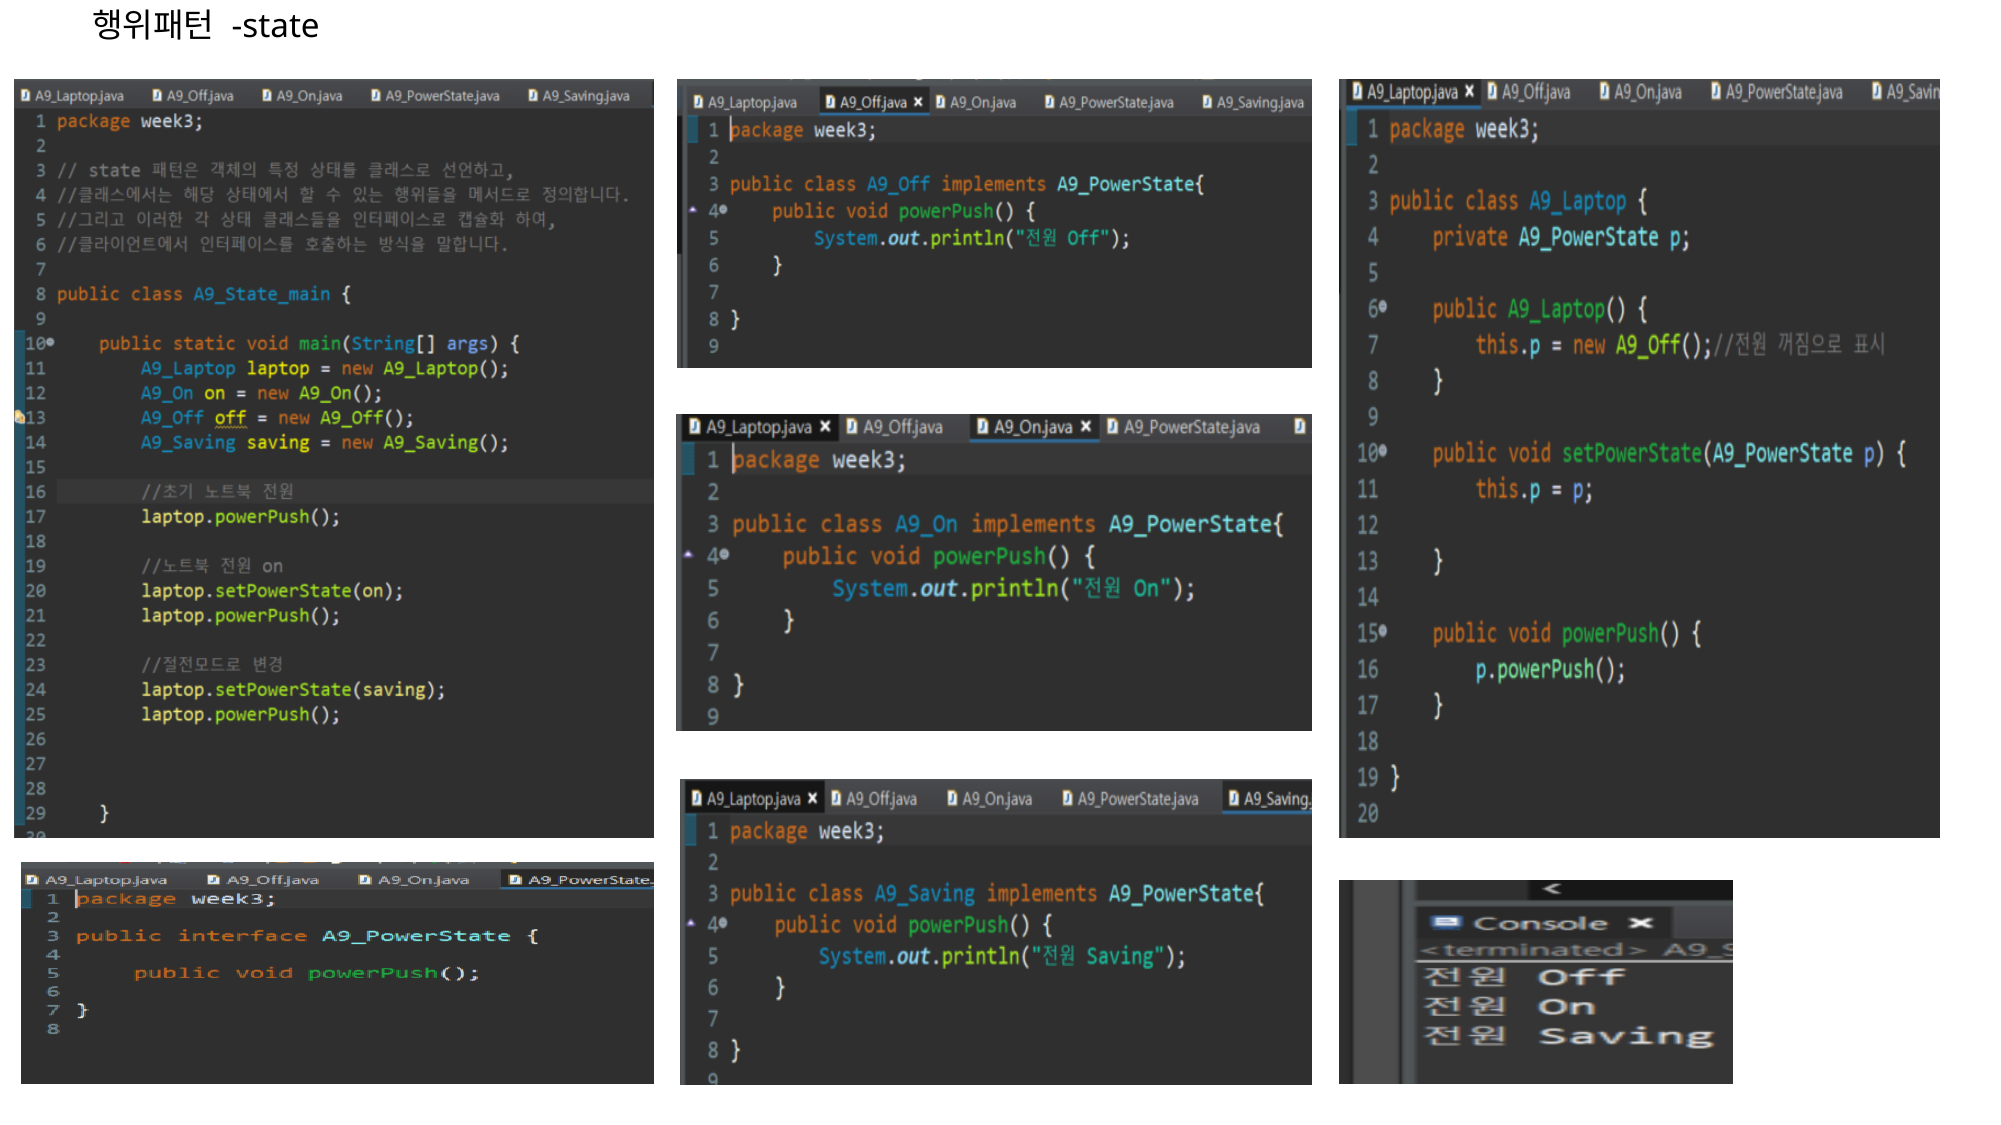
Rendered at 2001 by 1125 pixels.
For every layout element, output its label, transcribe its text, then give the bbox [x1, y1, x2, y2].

picture [680, 779, 1312, 1085]
title 행위패턴 -state [0, 0, 413, 54]
picture [14, 79, 654, 838]
picture [1339, 880, 1733, 1084]
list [1338, 79, 1939, 838]
picture [21, 862, 654, 1084]
picture [677, 78, 1312, 368]
picture [676, 414, 1313, 731]
